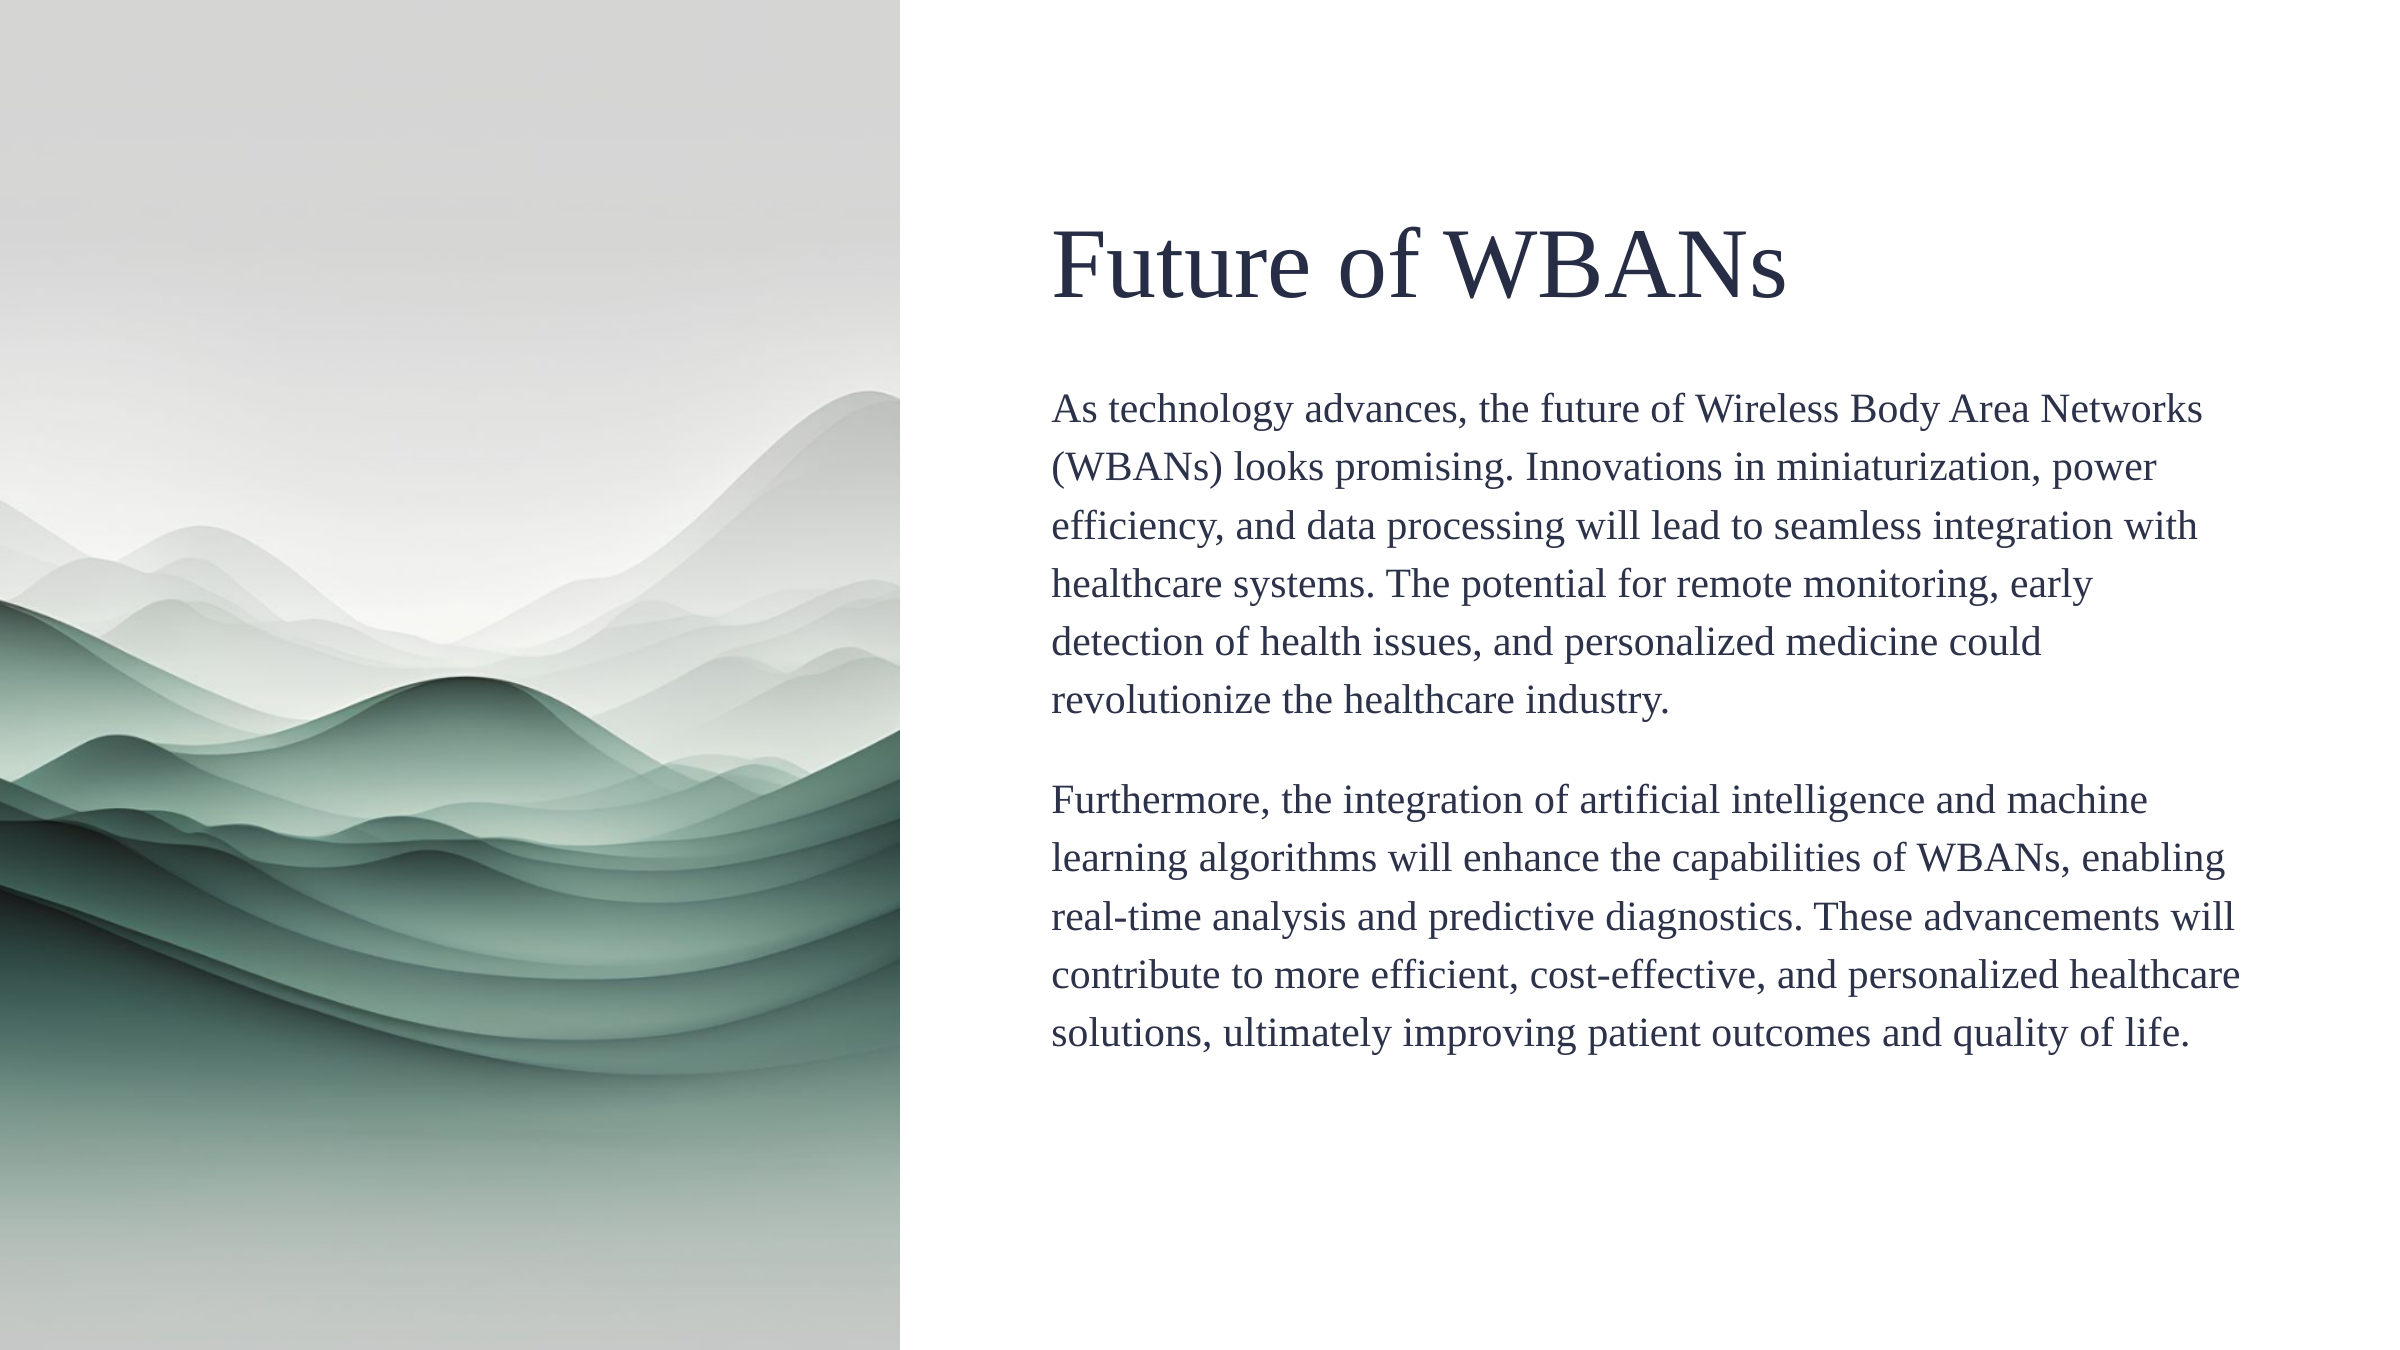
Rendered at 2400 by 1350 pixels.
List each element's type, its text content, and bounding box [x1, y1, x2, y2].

picture [0, 0, 900, 1350]
text_box Furthermore, the integration of artificial intelligence and machine learning algorithms will enhance the capabilities of WBANs, enabling real-time analysis and predictive diagnostics. These advancements will contribute to more efficient, cost-effective, and personalized healthcare solutions, ultimately improving patient outcomes and quality of life. [1036, 756, 2264, 1106]
text_box As technology advances, the future of Wireless Body Area Networks (WBANs) looks promising. Innovations in miniaturization, power efficiency, and data processing will lead to seamless integration with healthcare systems. The potential for remote monitoring, early detection of health issues, and personalized medicine could revolutionize the healthcare industry. [1036, 365, 2264, 715]
text_box Future of WBANs [1036, 196, 1948, 311]
